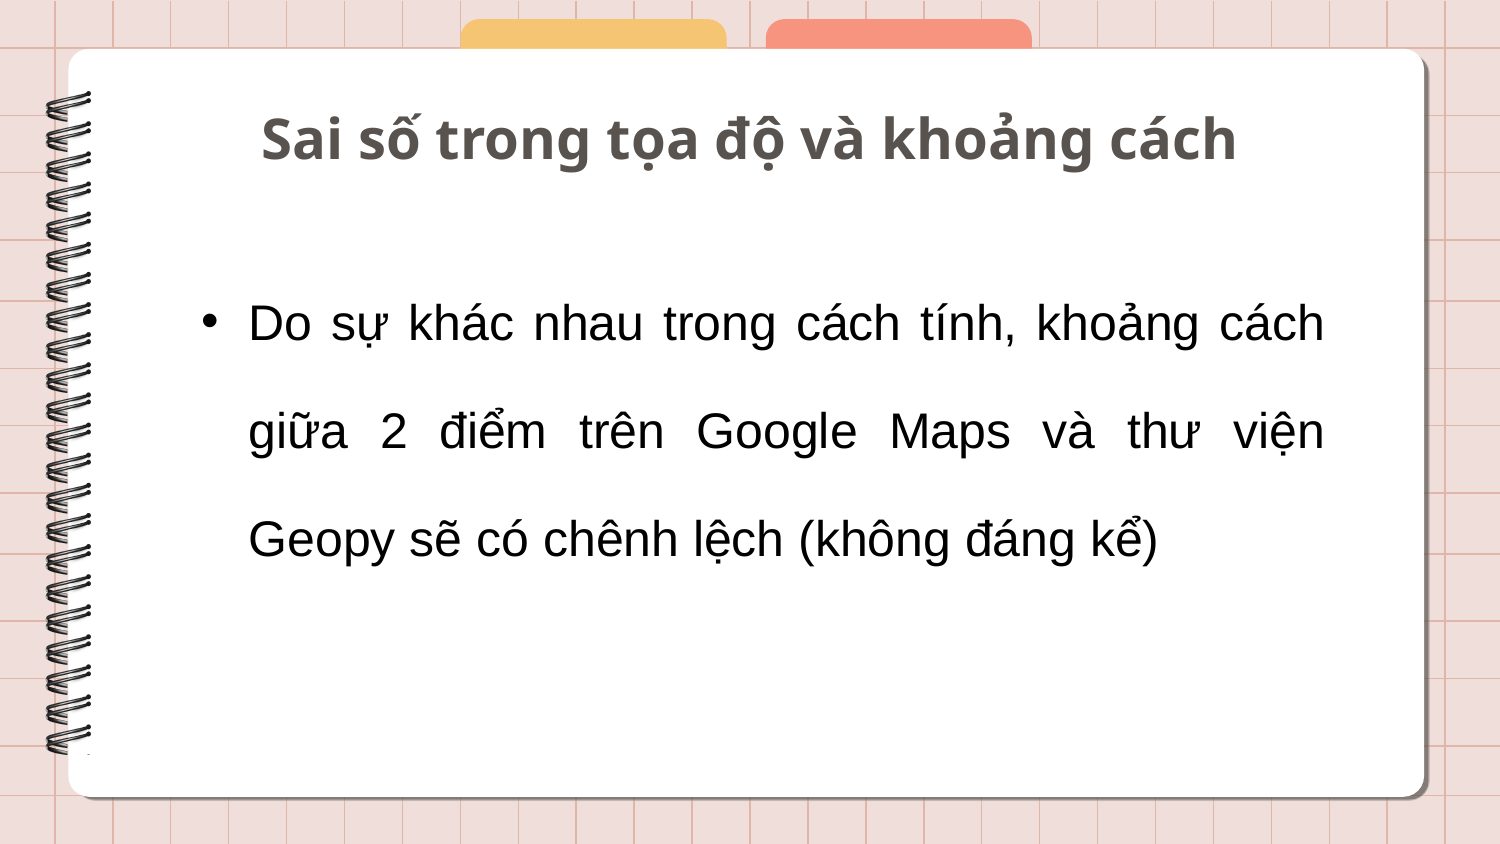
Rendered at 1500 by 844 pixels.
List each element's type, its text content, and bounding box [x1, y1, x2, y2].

text_box Do sự khác nhau trong cách tính, khoảng cách giữa 2 điểm trên Google Maps và thư viện Geopy sẽ có chênh lệch (không đáng kể) [187, 234, 1341, 574]
title Sai số trong tọa độ và khoảng cách [118, 88, 1382, 183]
picture [45, 91, 92, 755]
